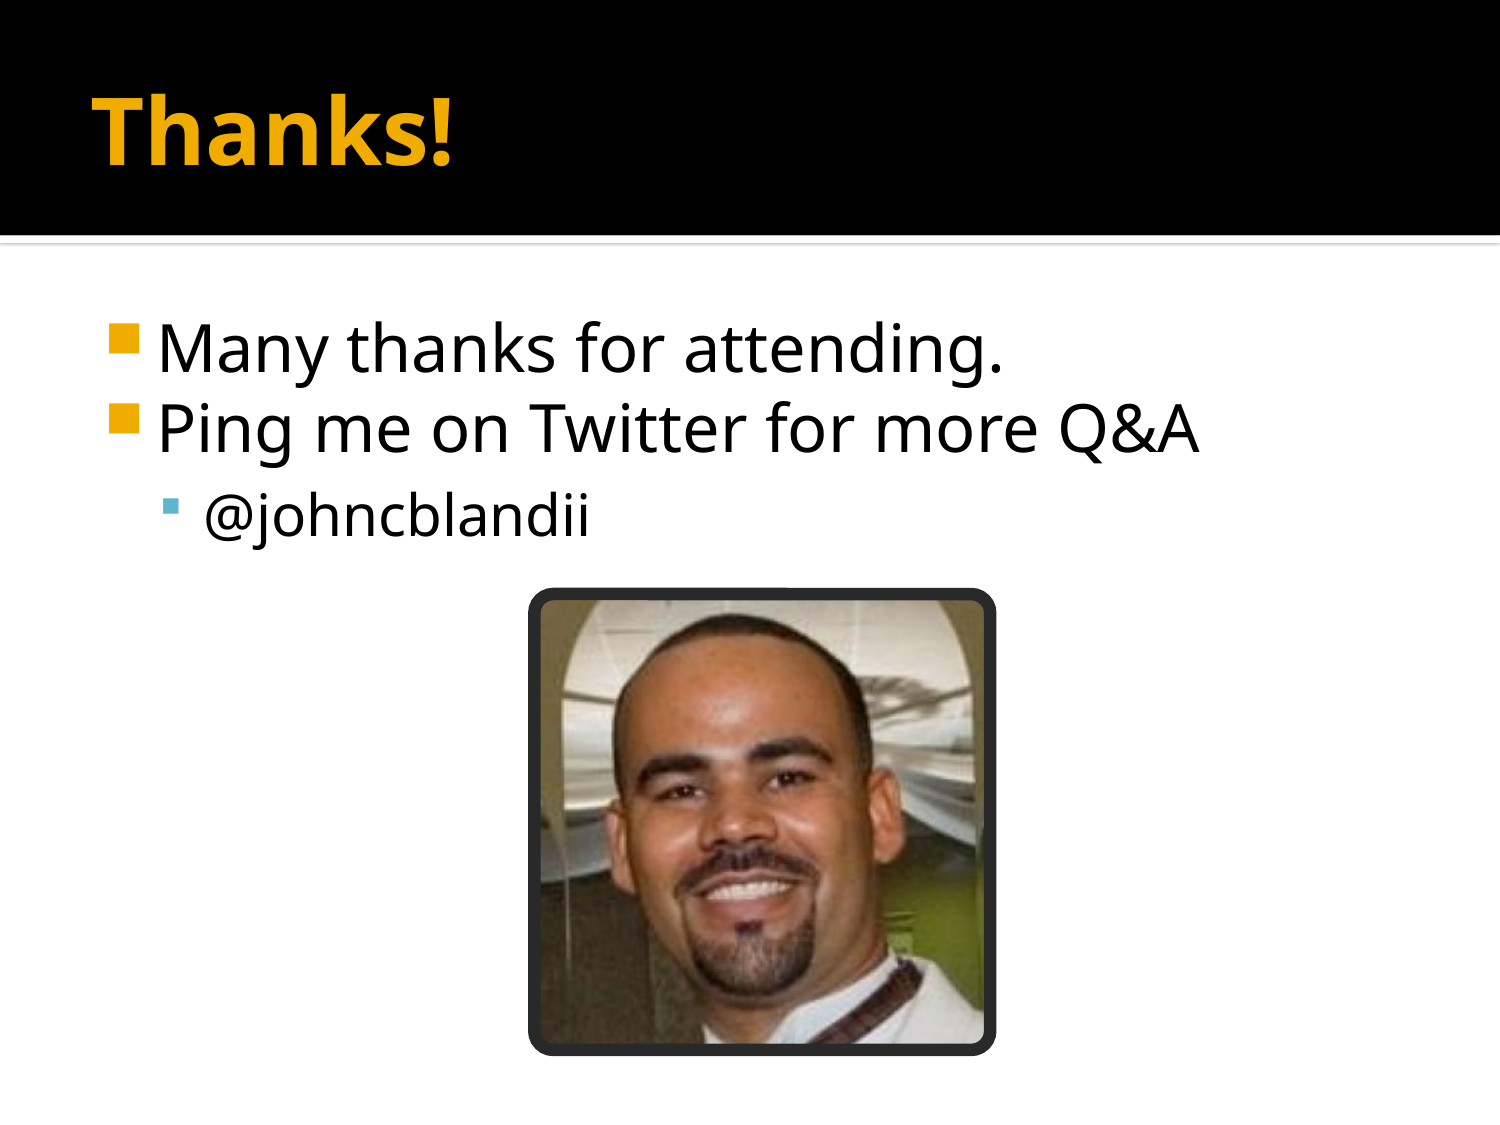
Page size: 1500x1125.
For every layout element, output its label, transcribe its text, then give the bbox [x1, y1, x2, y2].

picture [534, 594, 991, 1050]
title Thanks! [75, 25, 1425, 231]
list Many thanks for attending. Ping me on Twitter for more Q&A @johncblandii [75, 291, 1425, 1050]
